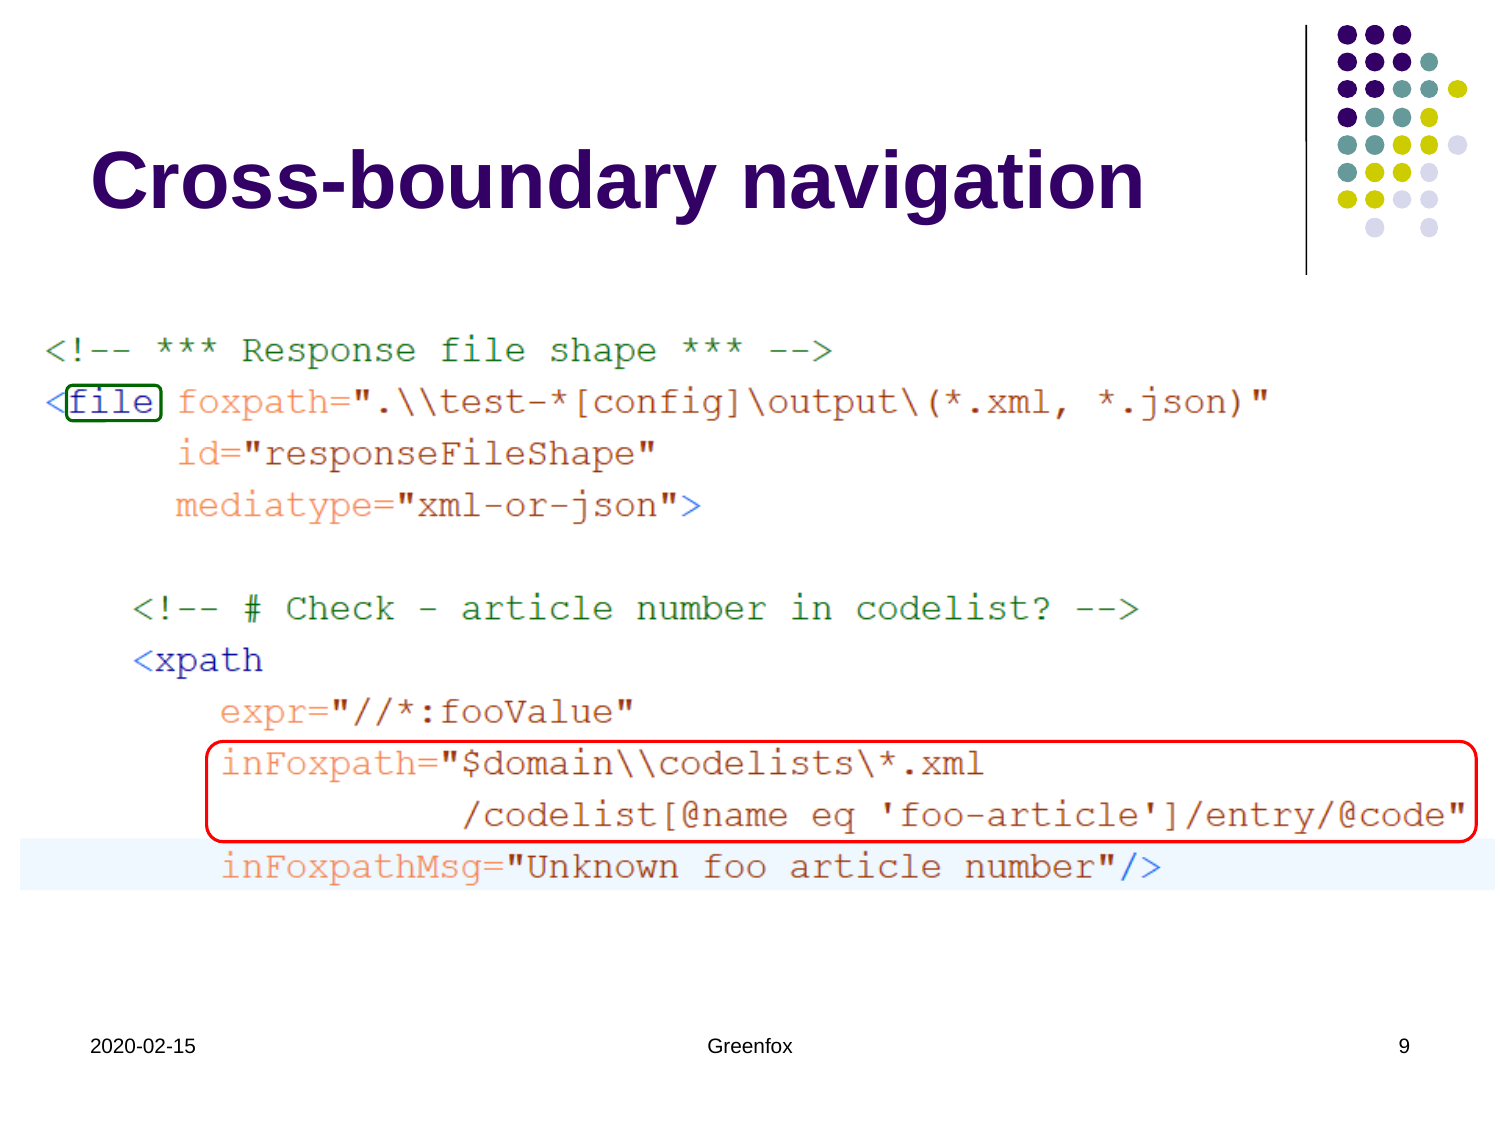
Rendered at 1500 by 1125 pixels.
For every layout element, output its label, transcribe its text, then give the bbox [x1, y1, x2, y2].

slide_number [75, 1025, 425, 1100]
picture [20, 327, 1495, 917]
slide_number 9 [1074, 1025, 1425, 1100]
footer Greenfox [478, 1025, 1022, 1100]
title Cross-boundary navigation [75, 20, 1313, 233]
